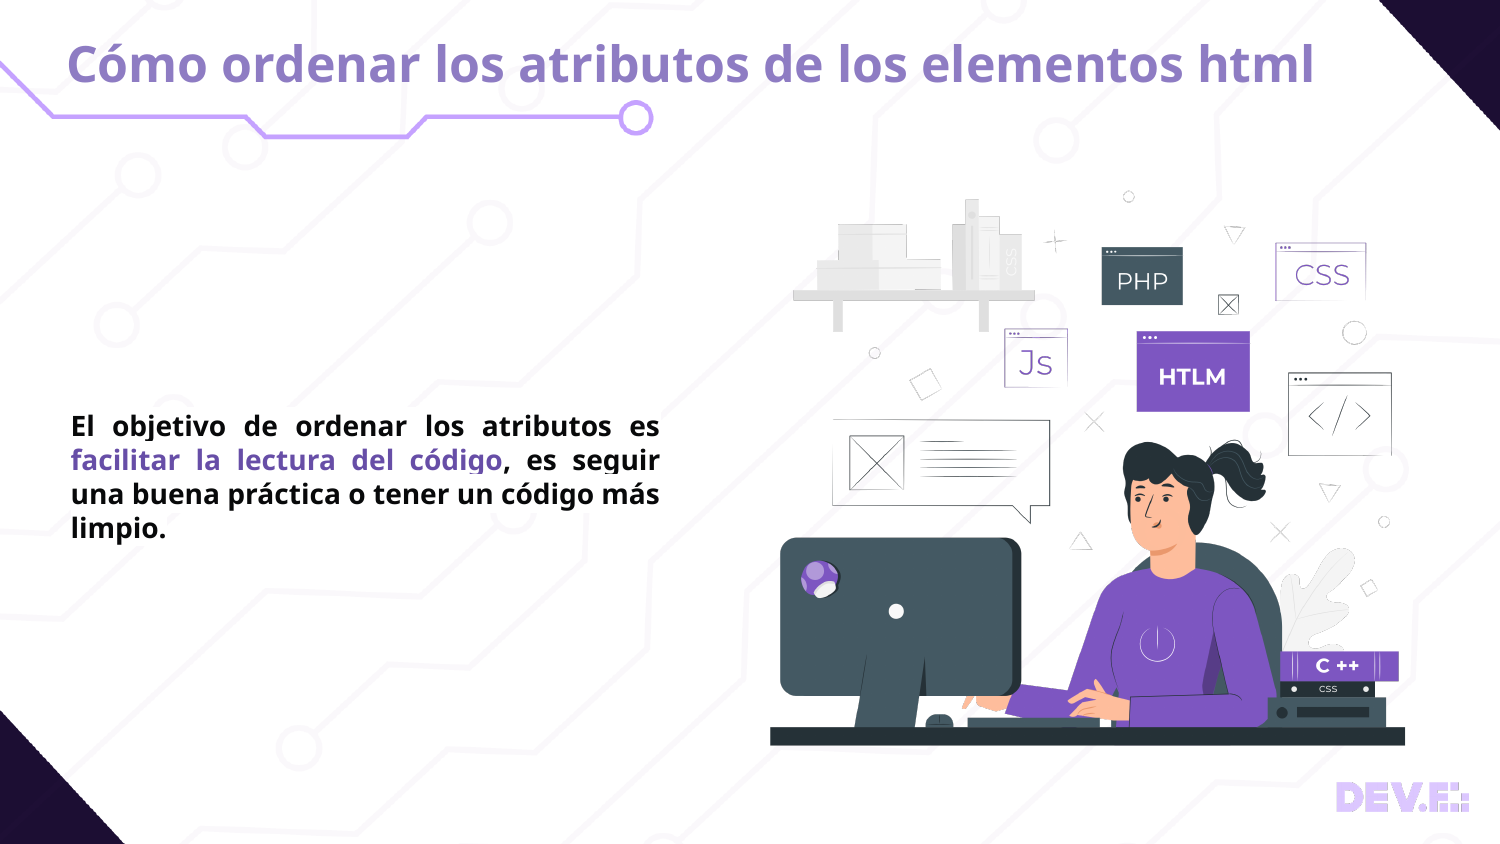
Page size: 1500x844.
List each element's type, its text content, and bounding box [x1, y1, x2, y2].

picture [0, 0, 1500, 844]
text_box El objetivo de ordenar los atributos es facilitar la lectura del código, es seguir una buena práctica o tener un código más limpio. [55, 393, 676, 594]
title Cómo ordenar los atributos de los elementos html [51, 17, 1449, 112]
